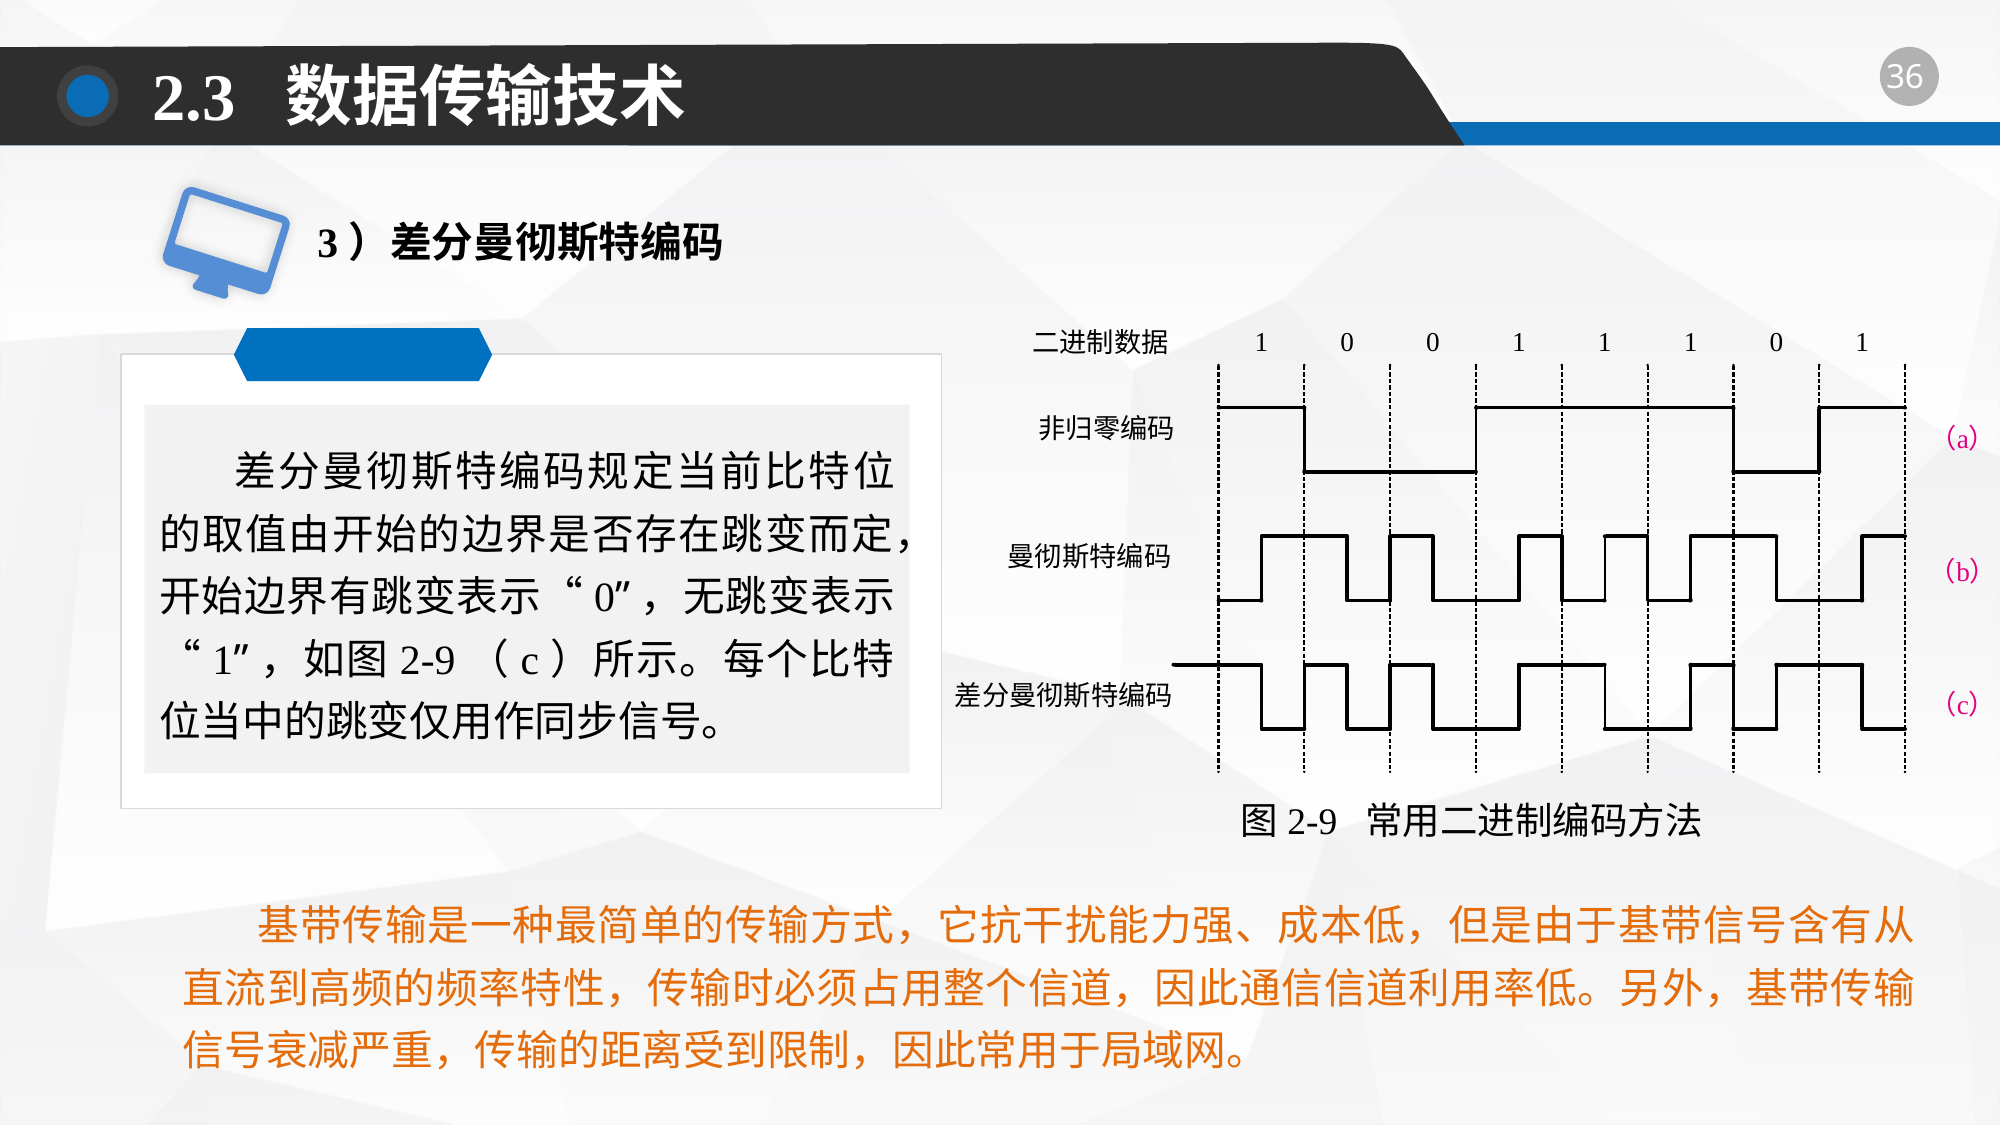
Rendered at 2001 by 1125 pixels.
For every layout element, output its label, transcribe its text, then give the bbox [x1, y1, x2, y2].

text_box 基带传输是一种最简单的传输方式，它抗干扰能力强、成本低，但是由于基带信号含有从直流到高频的频率特性，传输时必须占用整个信道，因此通信信道利用率低。另外，基带传输信号衰减严重，传输的距离受到限制，因此常用于局域网。 [167, 879, 1930, 1082]
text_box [167, 198, 736, 297]
text_box 2.3 数据传输技术 [137, 42, 1094, 156]
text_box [929, 316, 2000, 844]
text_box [120, 327, 942, 809]
picture [0, 0, 2001, 1125]
